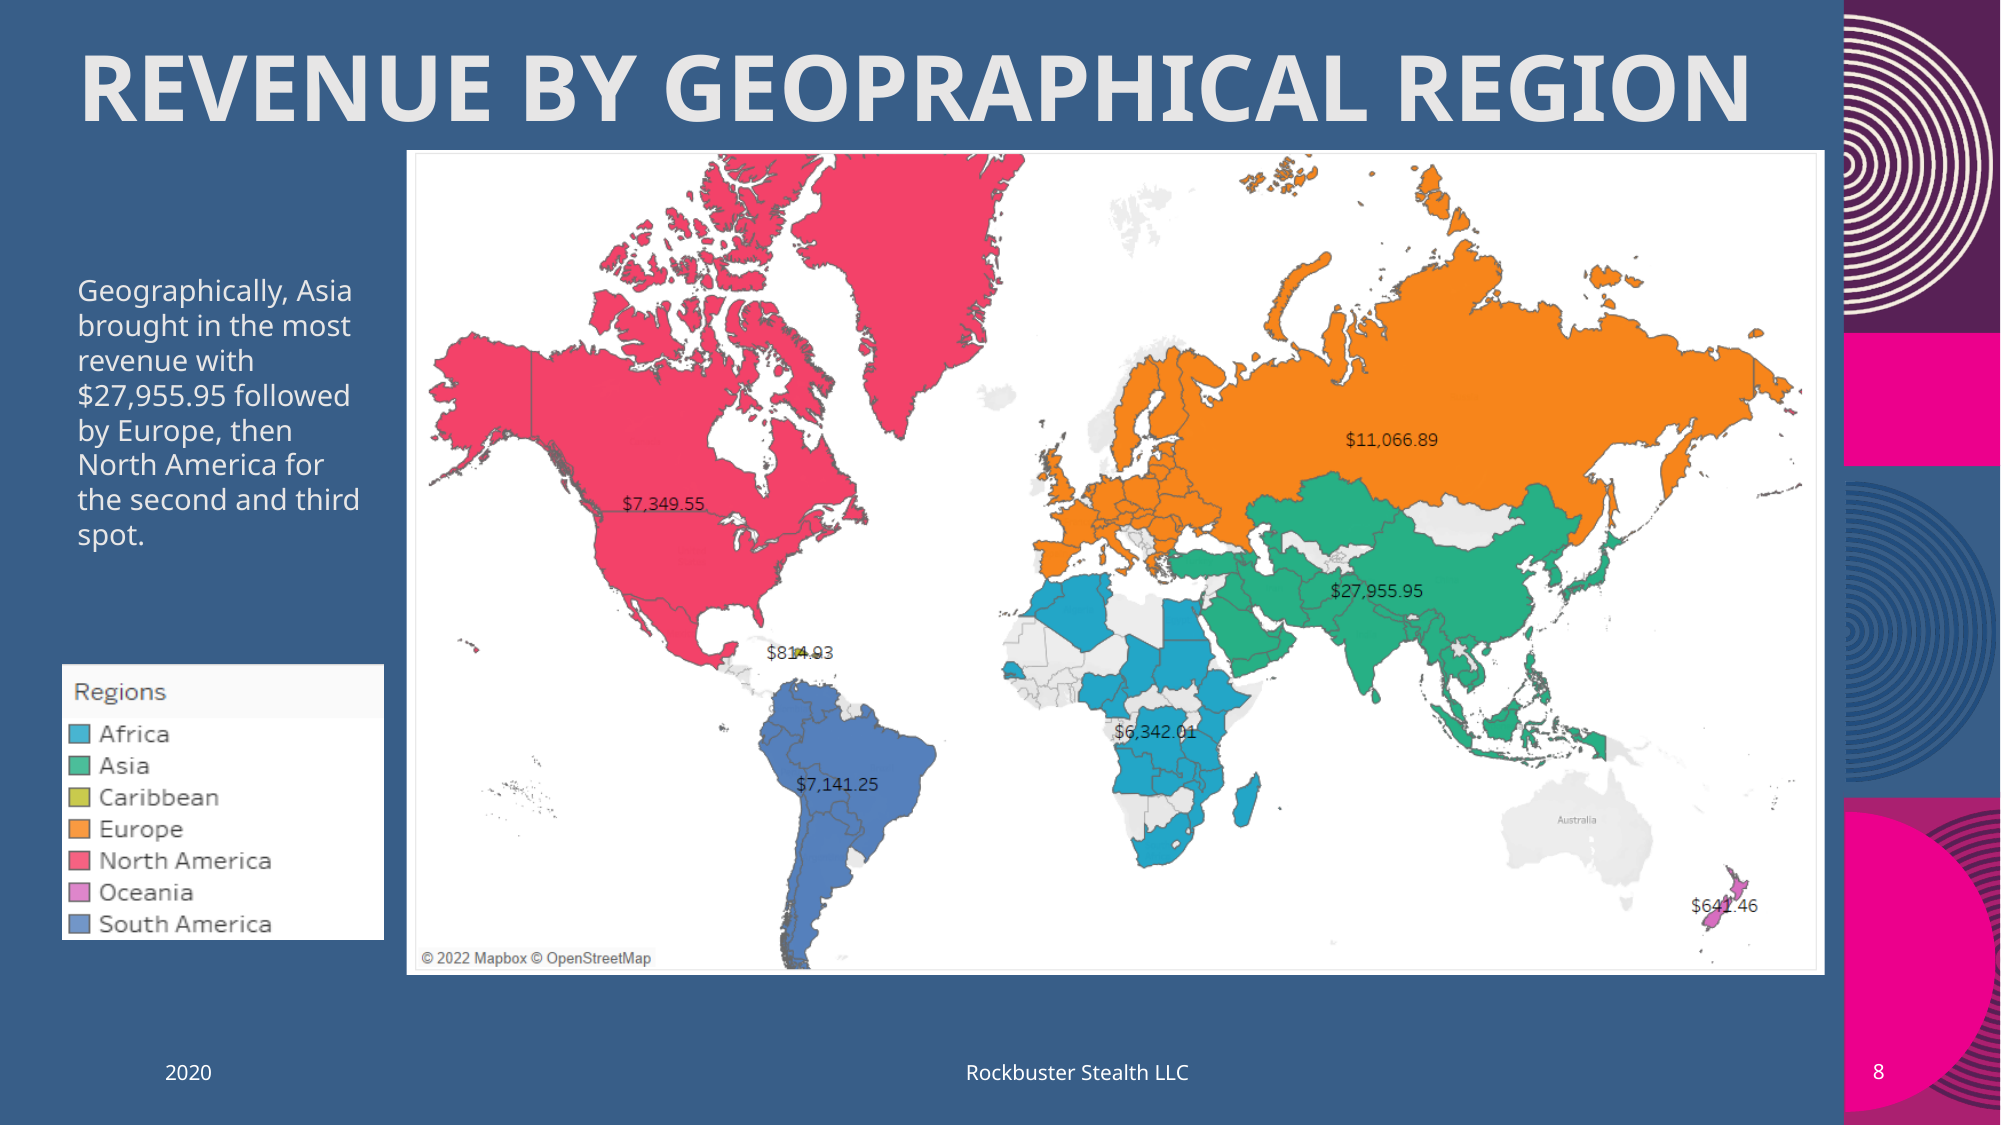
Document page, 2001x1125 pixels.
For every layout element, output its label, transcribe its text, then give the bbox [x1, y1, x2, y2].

slide_number 2020 [150, 1042, 330, 1103]
text_box Geographically, Asia brought in the most revenue with $27,955.95 followed by Europe, then North America for the second and third spot. [62, 264, 384, 559]
picture [62, 664, 384, 941]
picture [1860, 810, 2001, 1110]
slide_number 8 [1824, 1042, 1900, 1103]
footer Rockbuster Stealth LLC [889, 1041, 1265, 1102]
picture [1846, 482, 1996, 782]
picture [406, 150, 1825, 975]
text_box REVENUE BY GEOPRAPHICAL REGION [62, 22, 1825, 147]
picture [1844, 15, 1993, 314]
